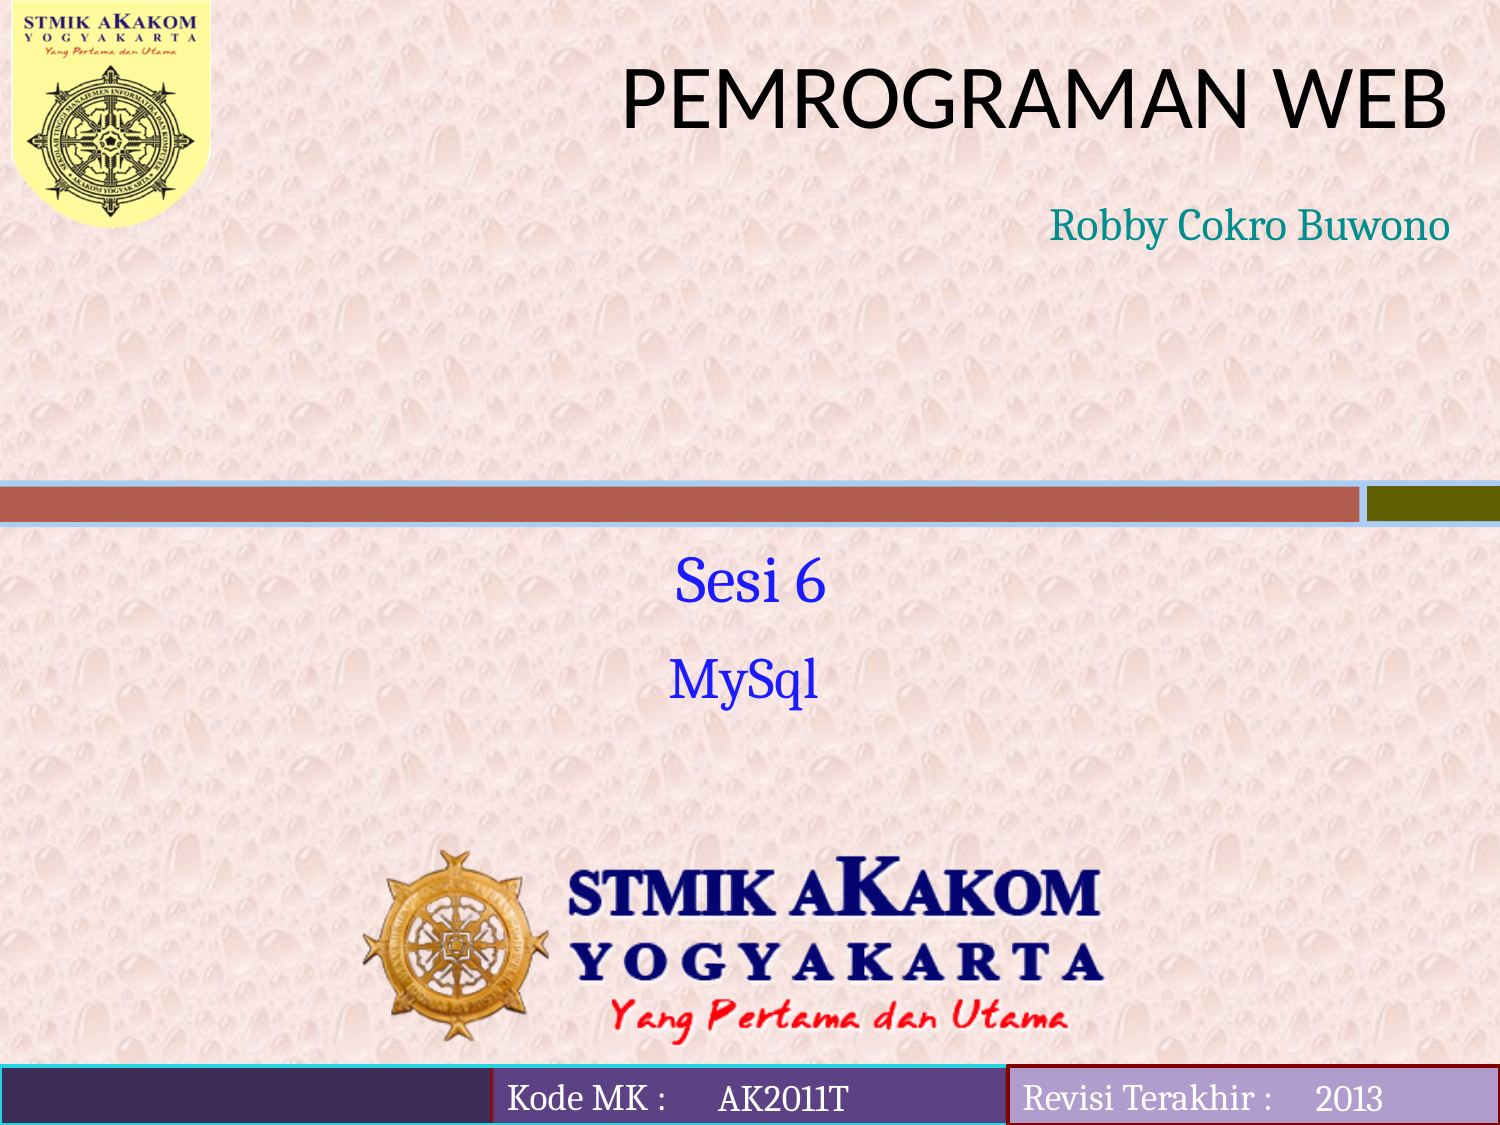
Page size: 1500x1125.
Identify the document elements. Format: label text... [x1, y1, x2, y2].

picture [0, 528, 1500, 1064]
list 2013 [1300, 1066, 1430, 1114]
list MySql [351, 632, 1137, 783]
subtitle Sesi 6 [225, 528, 1278, 633]
list AK2011T [703, 1066, 1008, 1125]
list Robby Cokro Buwono [632, 187, 1465, 258]
picture [0, 0, 1500, 480]
title PEMROGRAMAN WEB [234, 23, 1465, 160]
